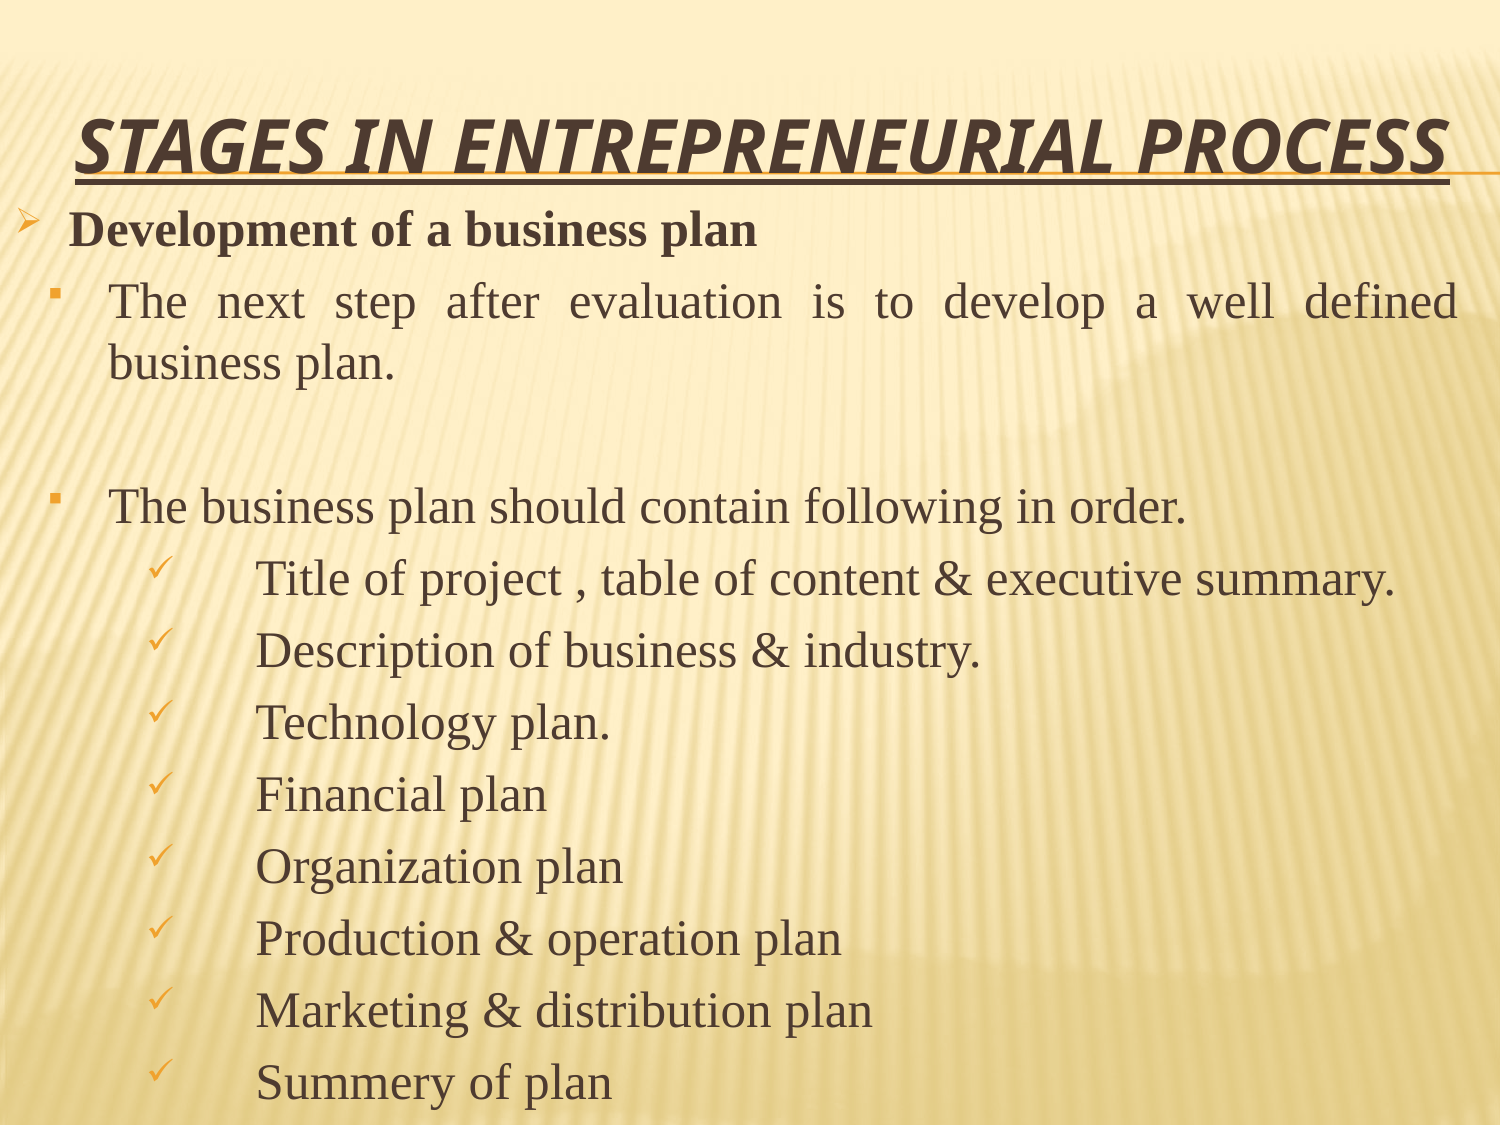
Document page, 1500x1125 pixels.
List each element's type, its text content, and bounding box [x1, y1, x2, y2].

title Stages in entrepreneurial process [50, 75, 1475, 187]
list Development of a business plan The next step after evaluation is to develop a well defined business plan. The business plan should contain following in order. Title of project , table of content & executive summary. Description of business & industry. Technology plan. Financial plan Organization plan Production & operation plan Marketing & distribution plan Summery of plan [0, 187, 1475, 1125]
